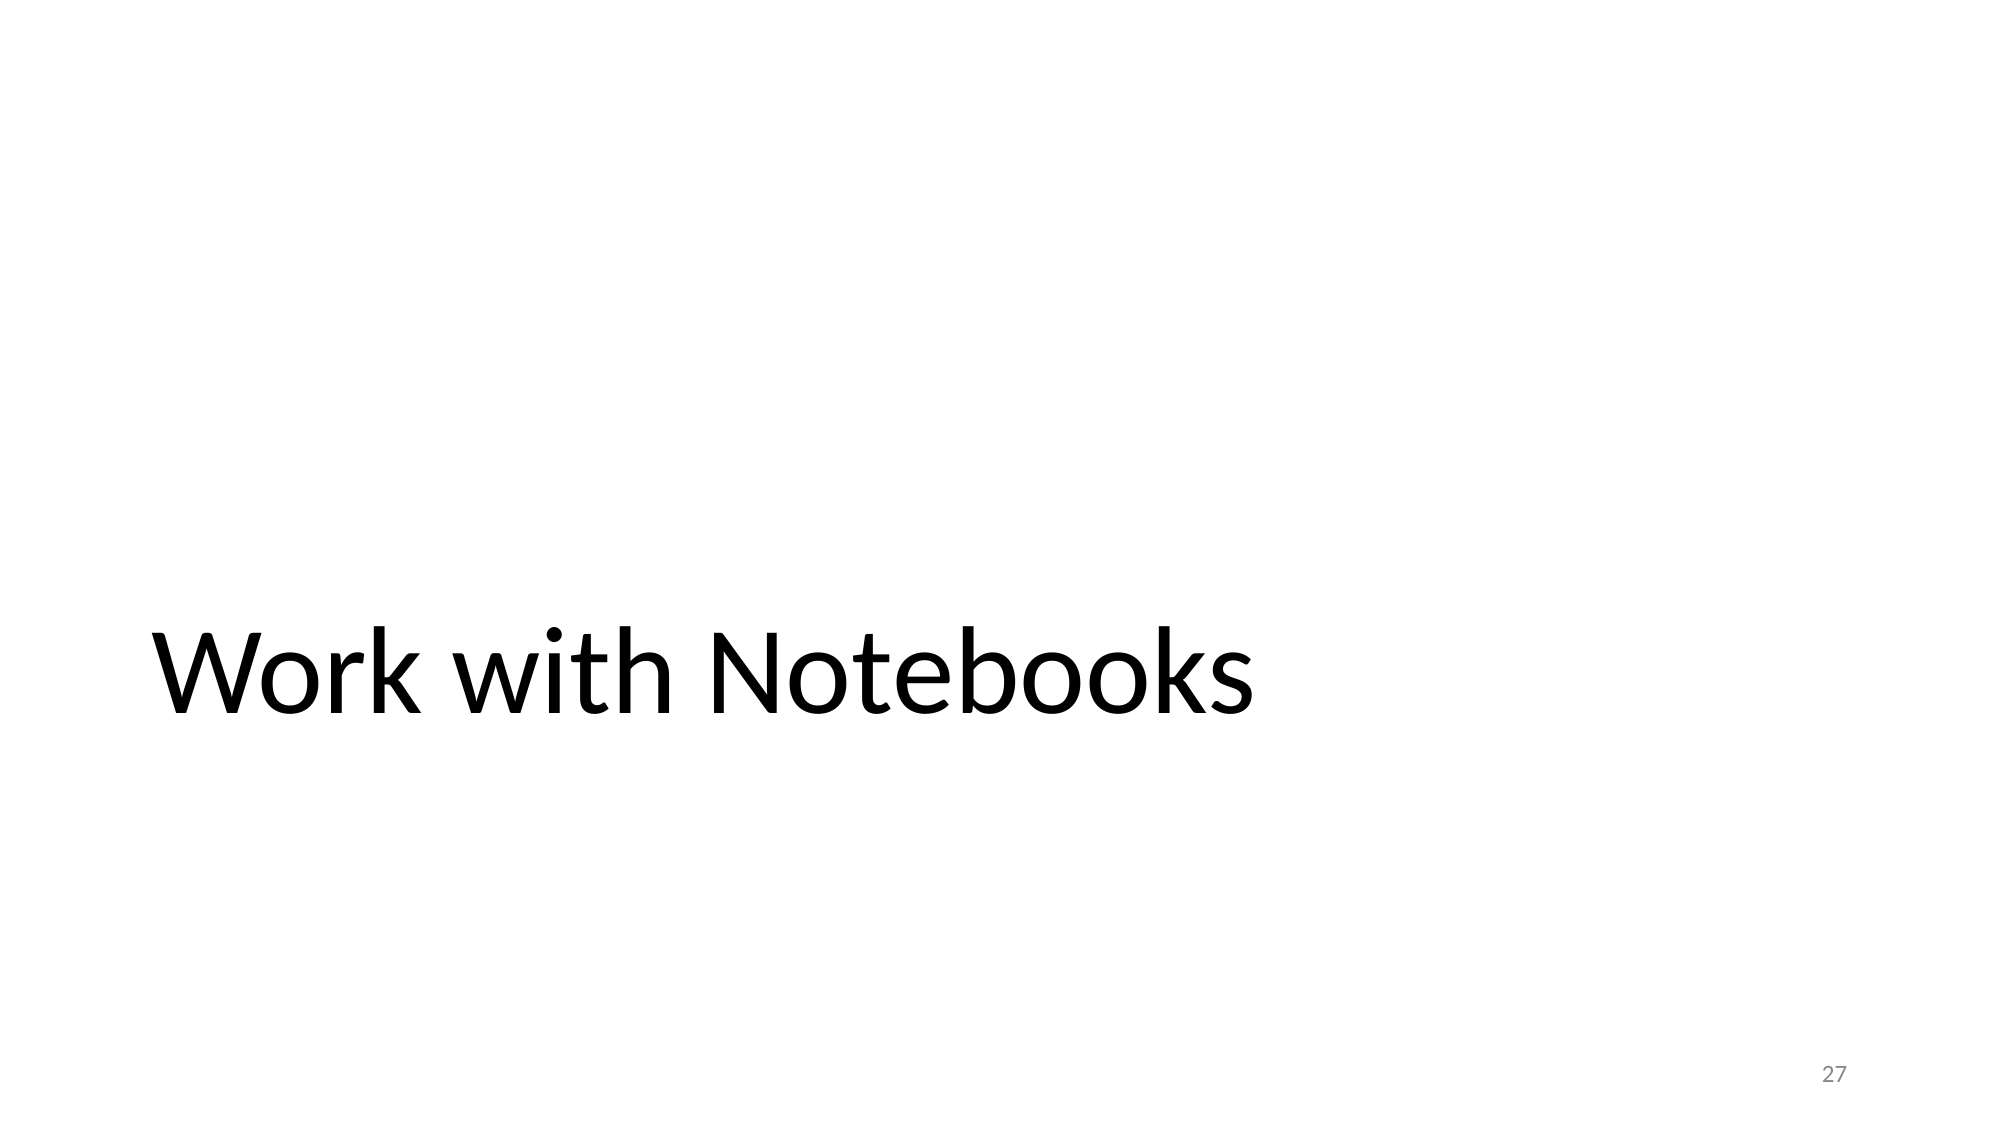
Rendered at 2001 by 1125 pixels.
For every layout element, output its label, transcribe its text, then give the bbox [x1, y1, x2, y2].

slide_number 27 [1412, 1042, 1863, 1103]
title Work with Notebooks [136, 280, 1862, 749]
